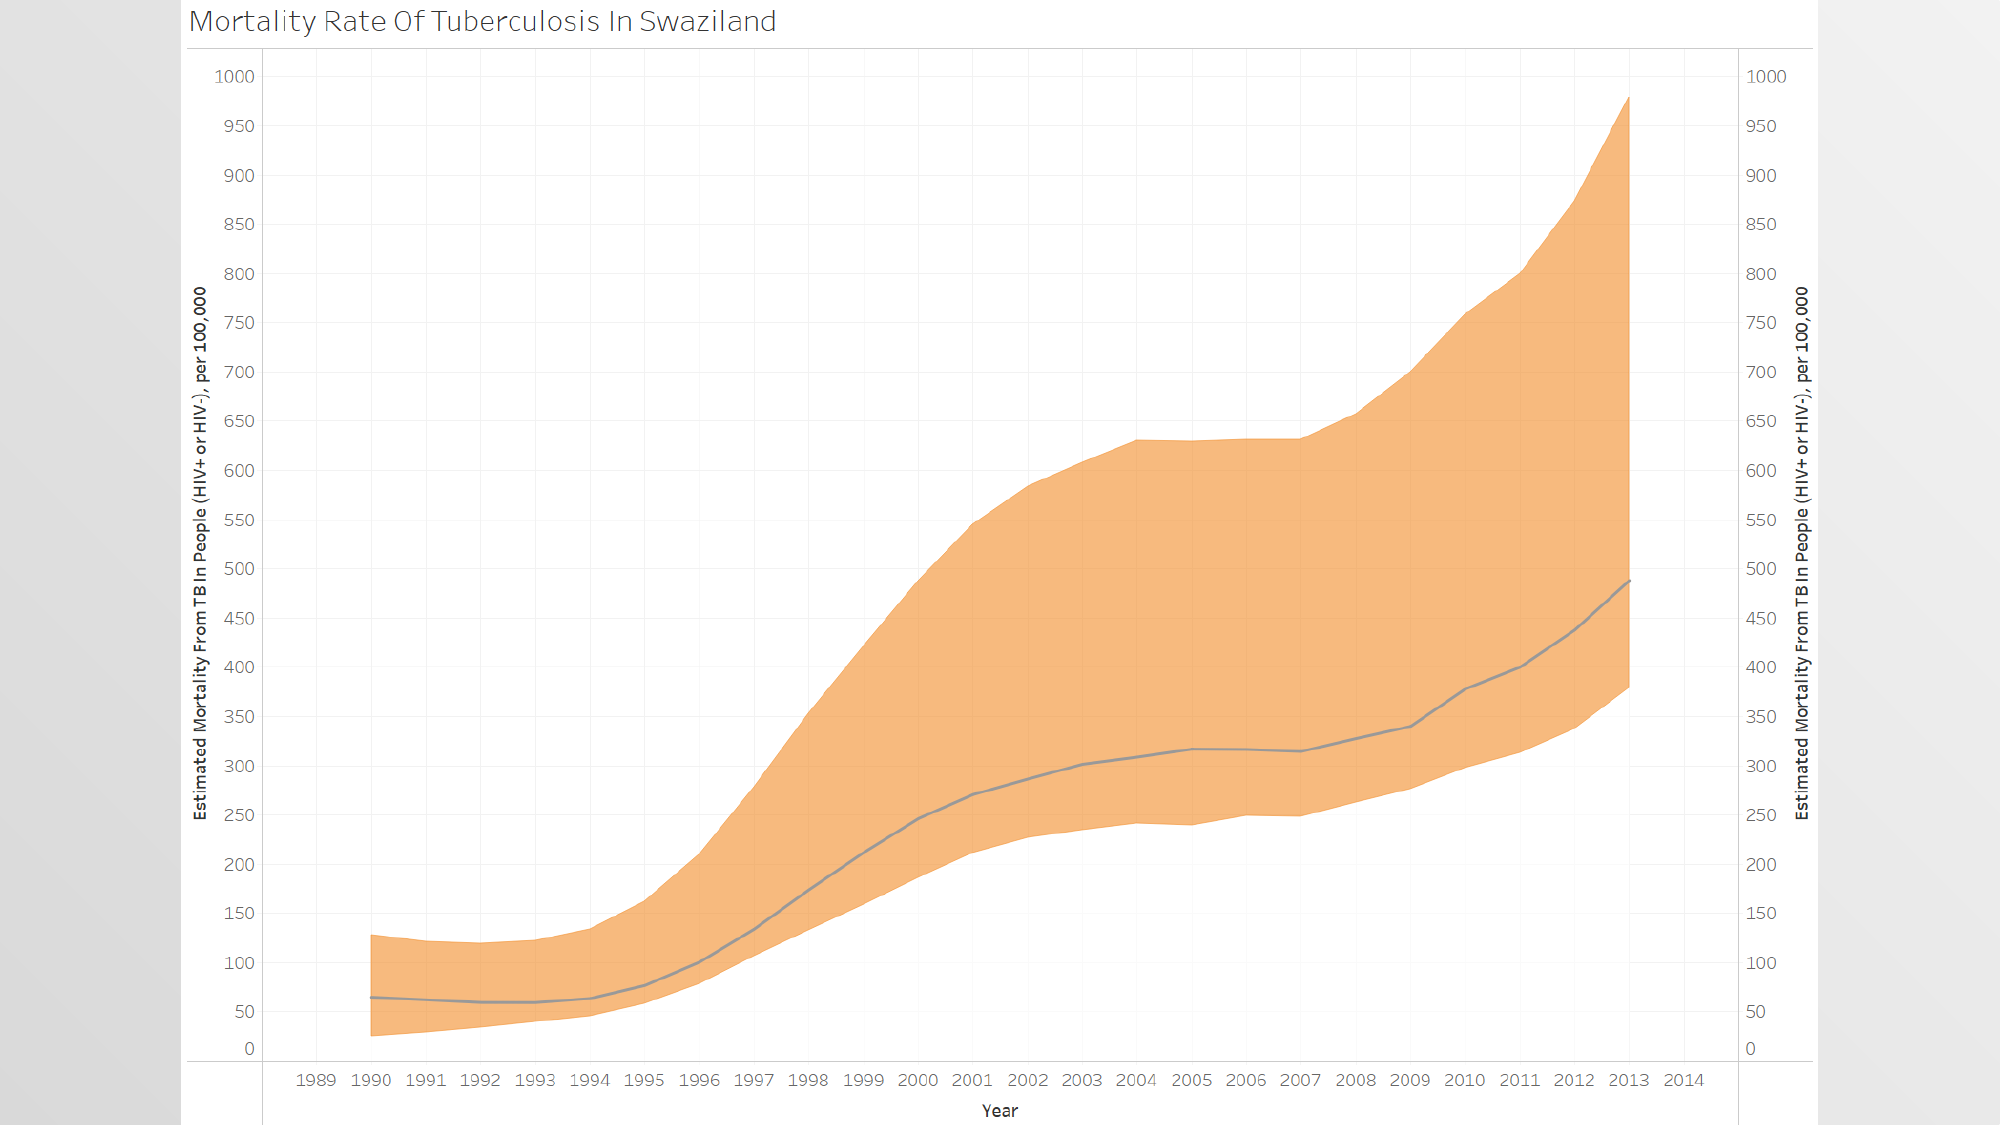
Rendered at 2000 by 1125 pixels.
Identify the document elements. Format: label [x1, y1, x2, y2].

picture [181, 0, 1818, 1125]
